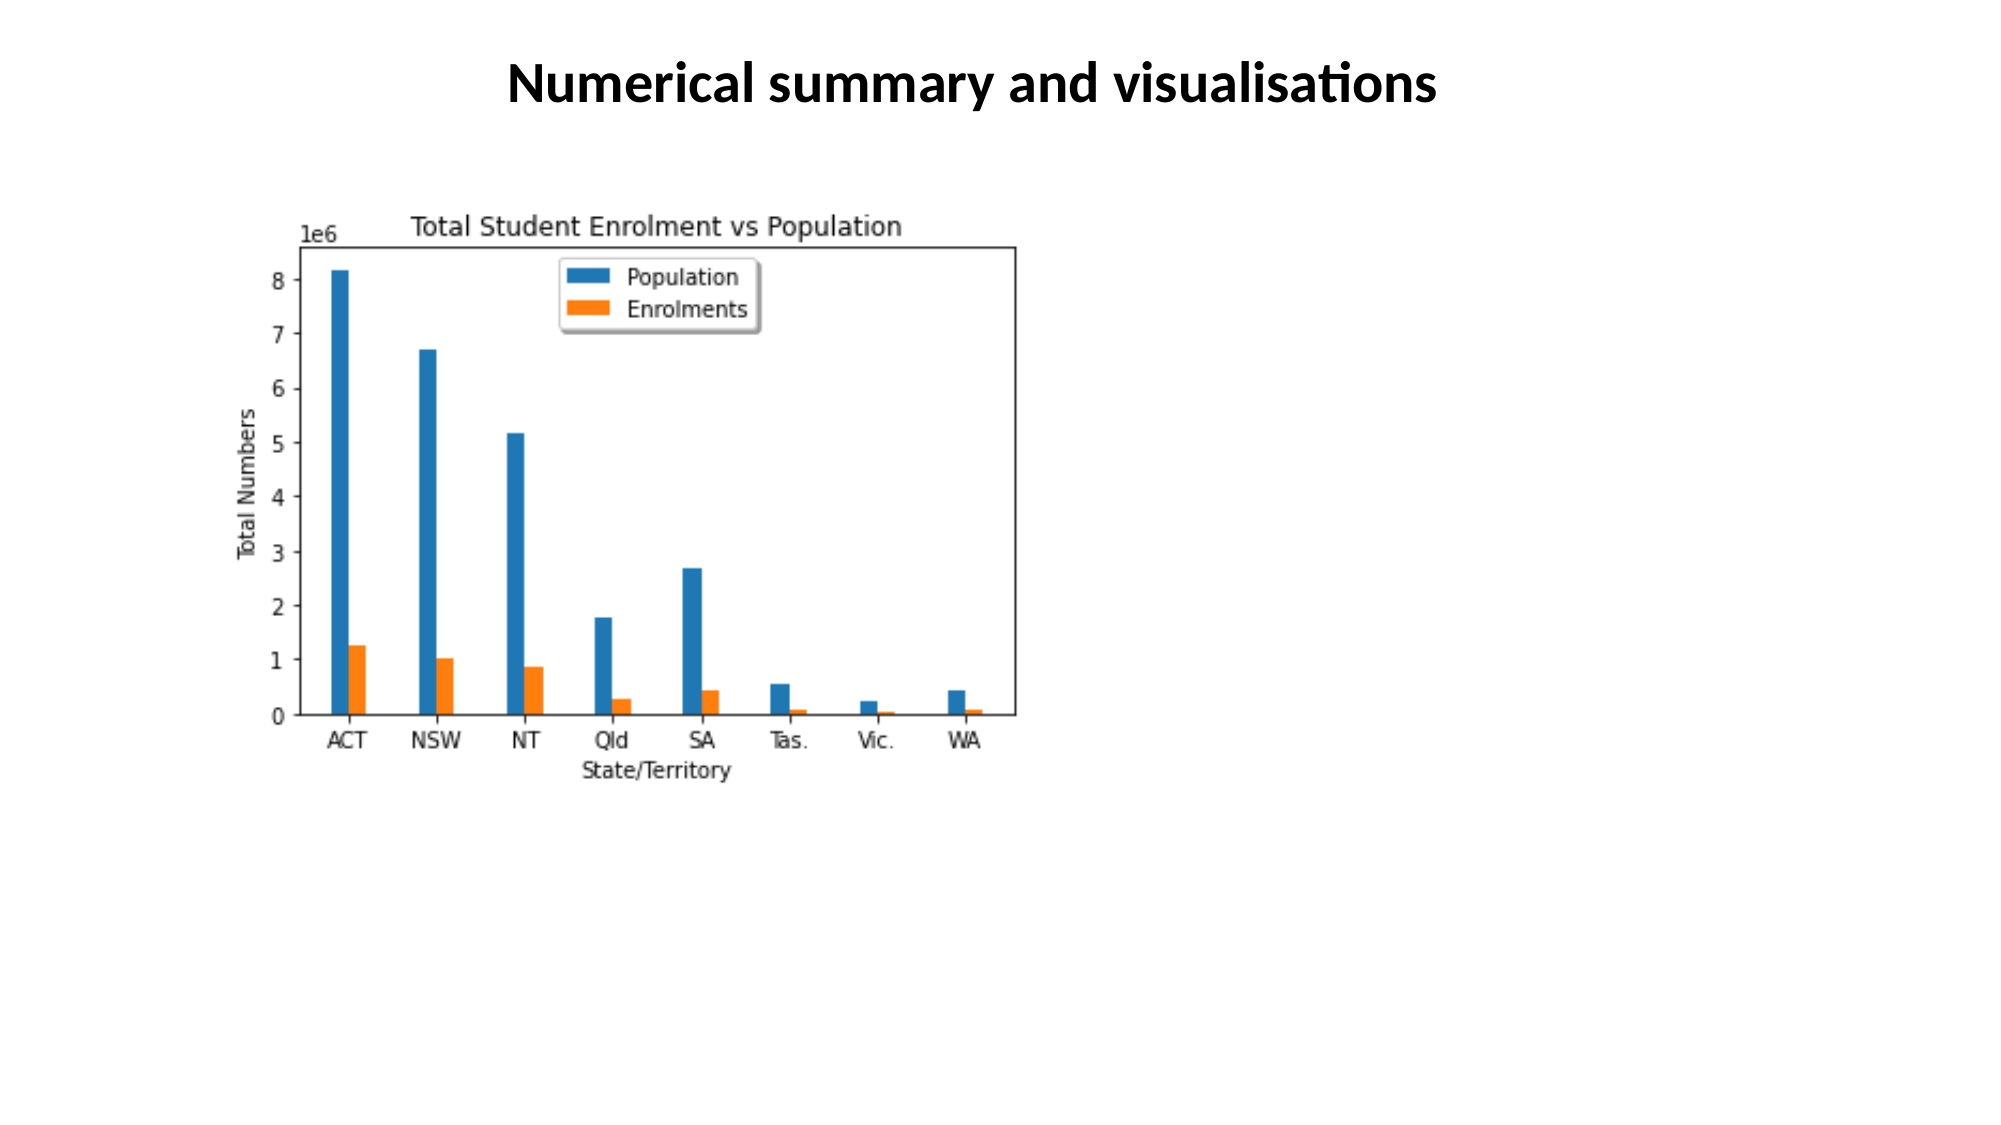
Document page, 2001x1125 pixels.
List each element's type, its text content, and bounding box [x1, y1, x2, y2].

picture [225, 200, 1030, 796]
text_box Numerical summary and visualisations [492, 37, 1541, 122]
